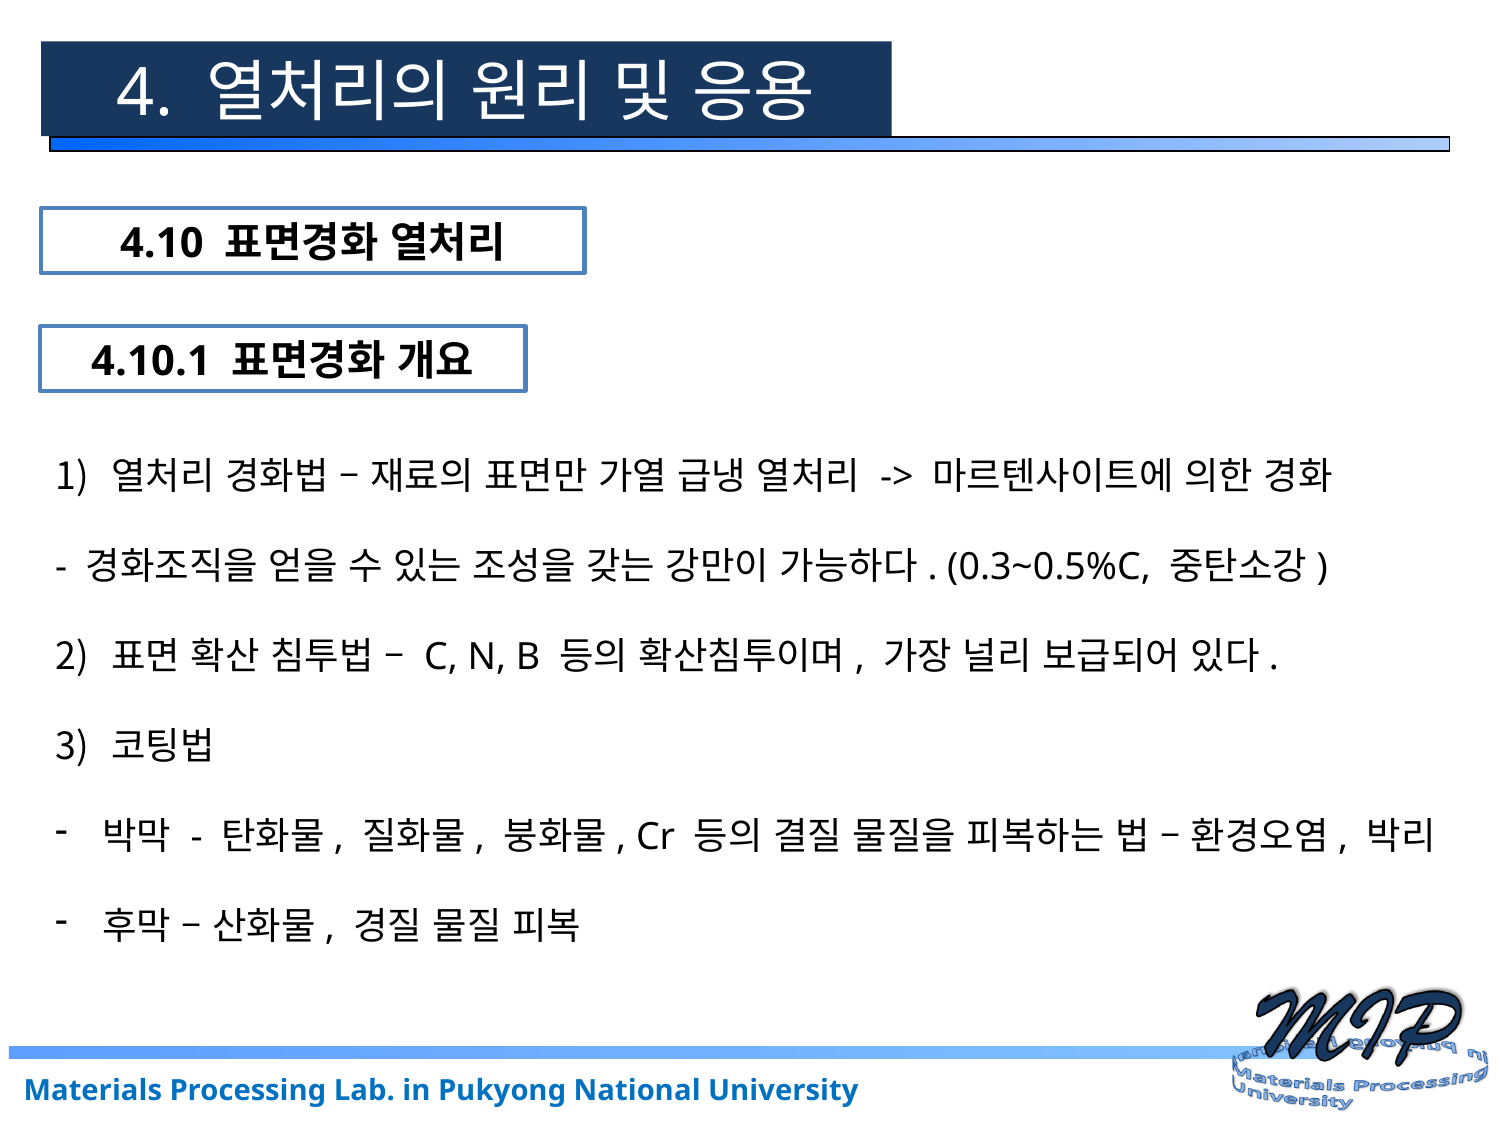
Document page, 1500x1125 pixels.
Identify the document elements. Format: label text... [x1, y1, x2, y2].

text_box 4.10 표면경화 열처리 [39, 206, 587, 275]
text_box 4.10.1 표면경화 개요 [38, 324, 528, 393]
text_box [50, 137, 1450, 151]
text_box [8, 958, 1500, 1125]
text_box 4. 열처리의 원리 및 응용 [41, 41, 892, 137]
text_box 열처리 경화법 – 재료의 표면만 가열 급냉 열처리 -> 마르텐사이트에 의한 경화 - 경화조직을 얻을 수 있는 조성을 갖는 강만이 가능하다. (0.3~0.5%C, 중탄소강) 표면 확산 침투법 – C, N, B 등의 확산침투이며, 가장 널리 보급되어 있다. 코팅법 박막 - 탄화물, 질화물, 붕화물, Cr 등의 결질 물질을 피복하는 법 – 환경오염, 박리 후막 – 산화물, 경질 물질 피복 [40, 444, 1500, 955]
